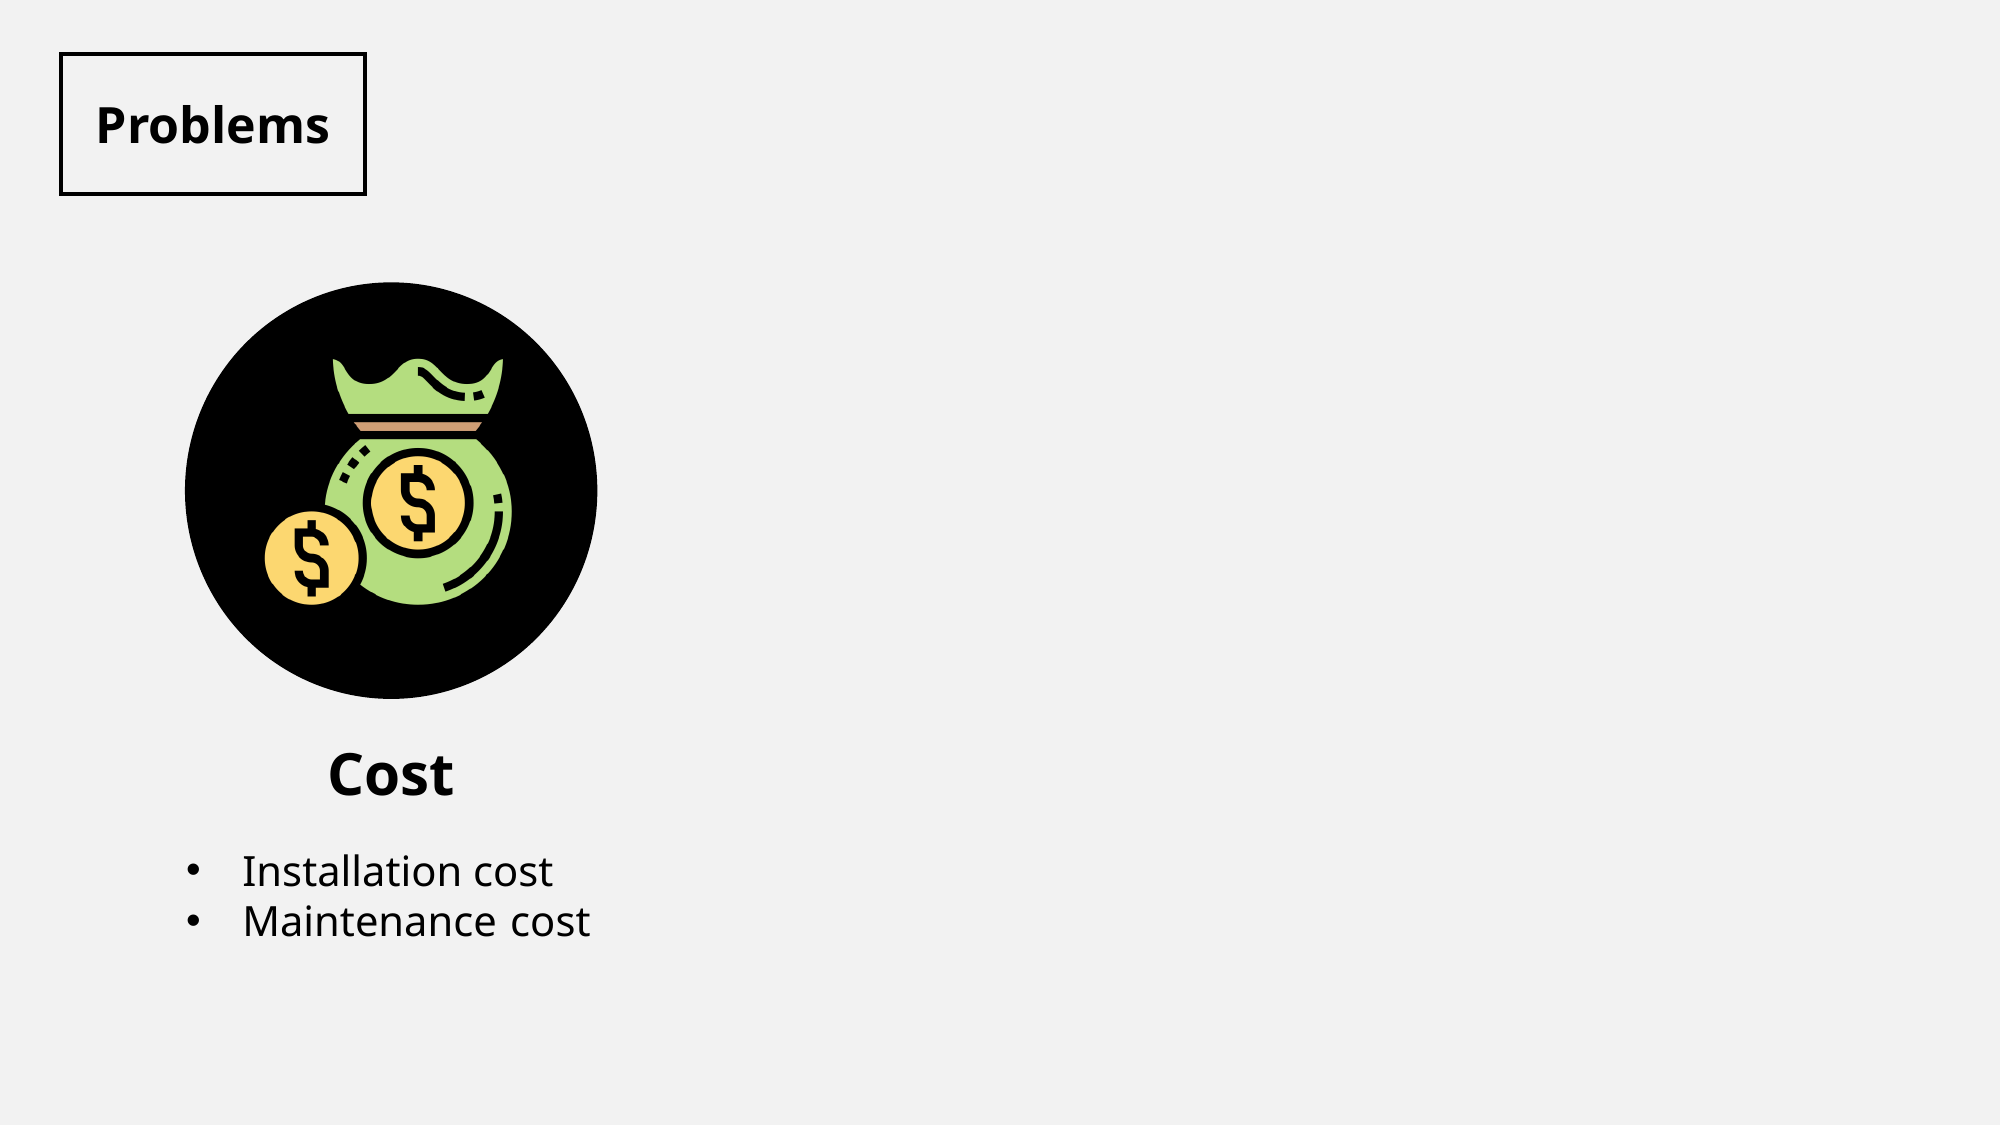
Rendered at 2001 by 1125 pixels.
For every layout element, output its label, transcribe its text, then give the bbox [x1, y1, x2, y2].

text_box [60, 53, 365, 195]
text_box Cost [312, 729, 470, 815]
text_box Installation cost Maintenance cost [171, 837, 606, 953]
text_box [184, 282, 598, 699]
